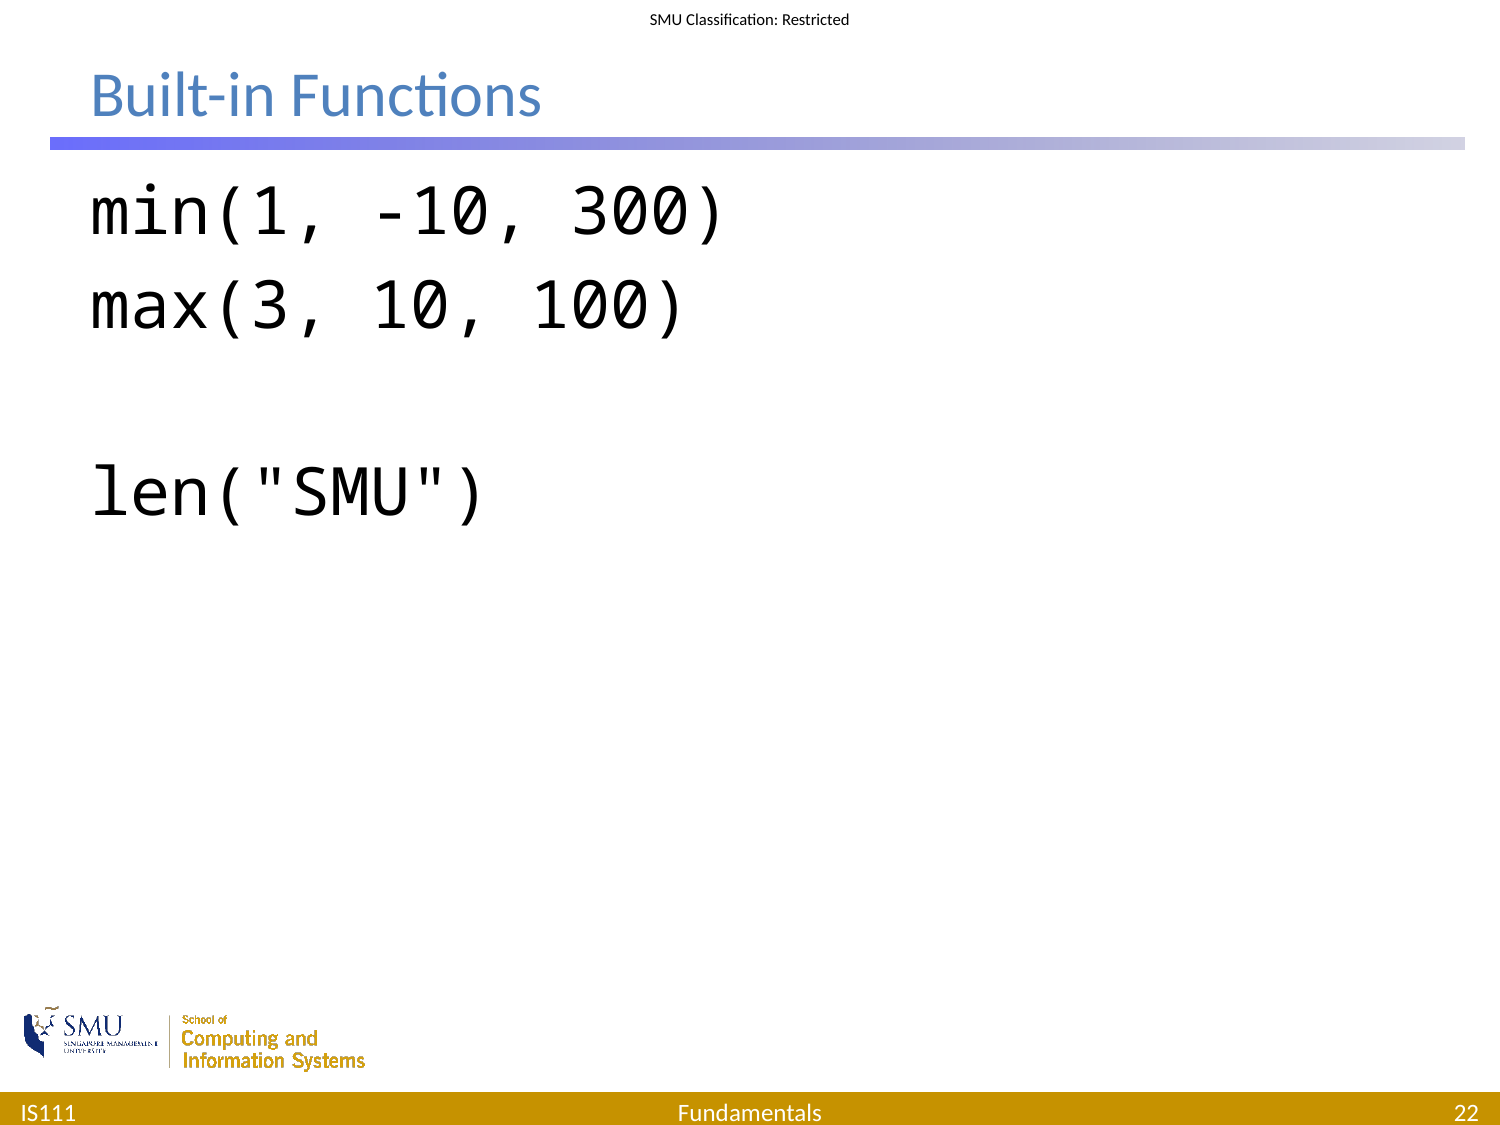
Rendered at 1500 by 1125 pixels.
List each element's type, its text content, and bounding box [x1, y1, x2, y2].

title Built-in Functions [75, 45, 1425, 138]
slide_number 22 [1144, 1094, 1495, 1125]
footer Fundamentals [512, 1094, 988, 1125]
list min(1, -10, 300) max(3, 10, 100) len("SMU") [75, 160, 1425, 1005]
slide_number IS111 [5, 1094, 356, 1125]
picture [0, 987, 398, 1094]
